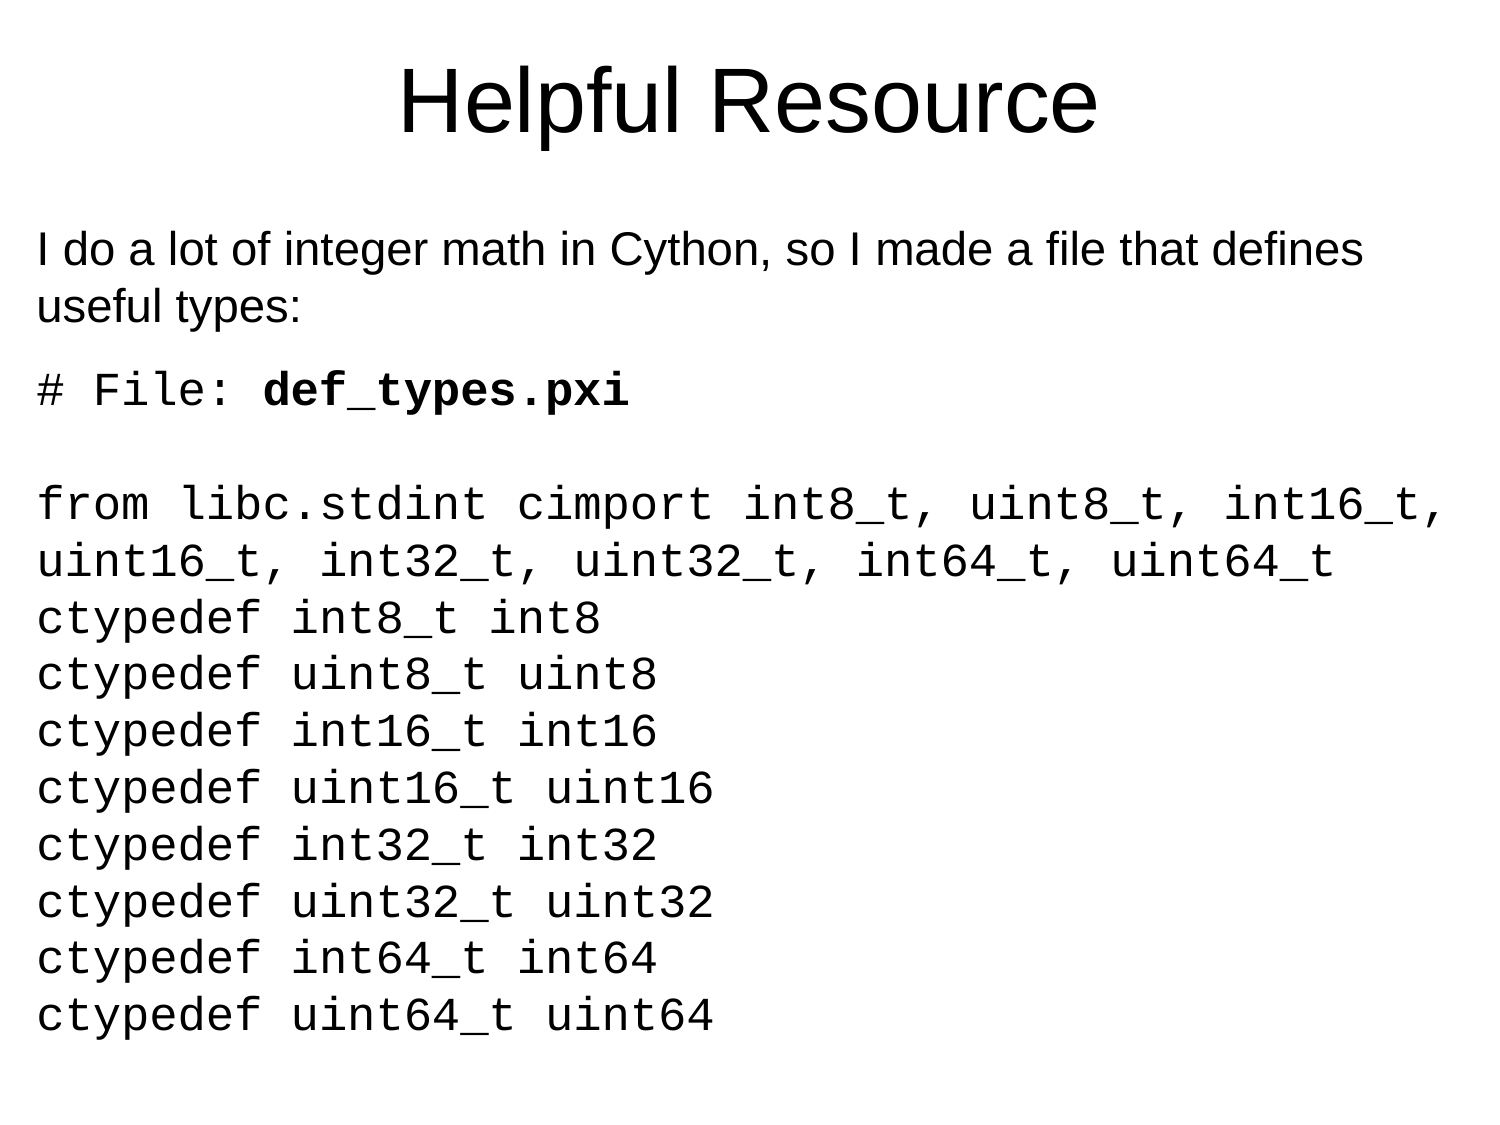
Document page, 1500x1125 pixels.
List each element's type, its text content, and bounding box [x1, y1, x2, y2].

title Helpful Resource [75, 1, 1425, 190]
list I do a lot of integer math in Cython, so I made a file that defines useful types: # File: def_types.pxi from libc.stdint cimport int8_t, uint8_t, int16_t, uint16_t, int32_t, uint32_t, int64_t, uint64_t ctypedef int8_t int8 ctypedef uint8_t uint8 ctypedef int16_t int16 ctypedef uint16_t uint16 ctypedef int32_t int32 ctypedef uint32_t uint32 ctypedef int64_t int64 ctypedef uint64_t uint64 [21, 210, 1478, 1100]
